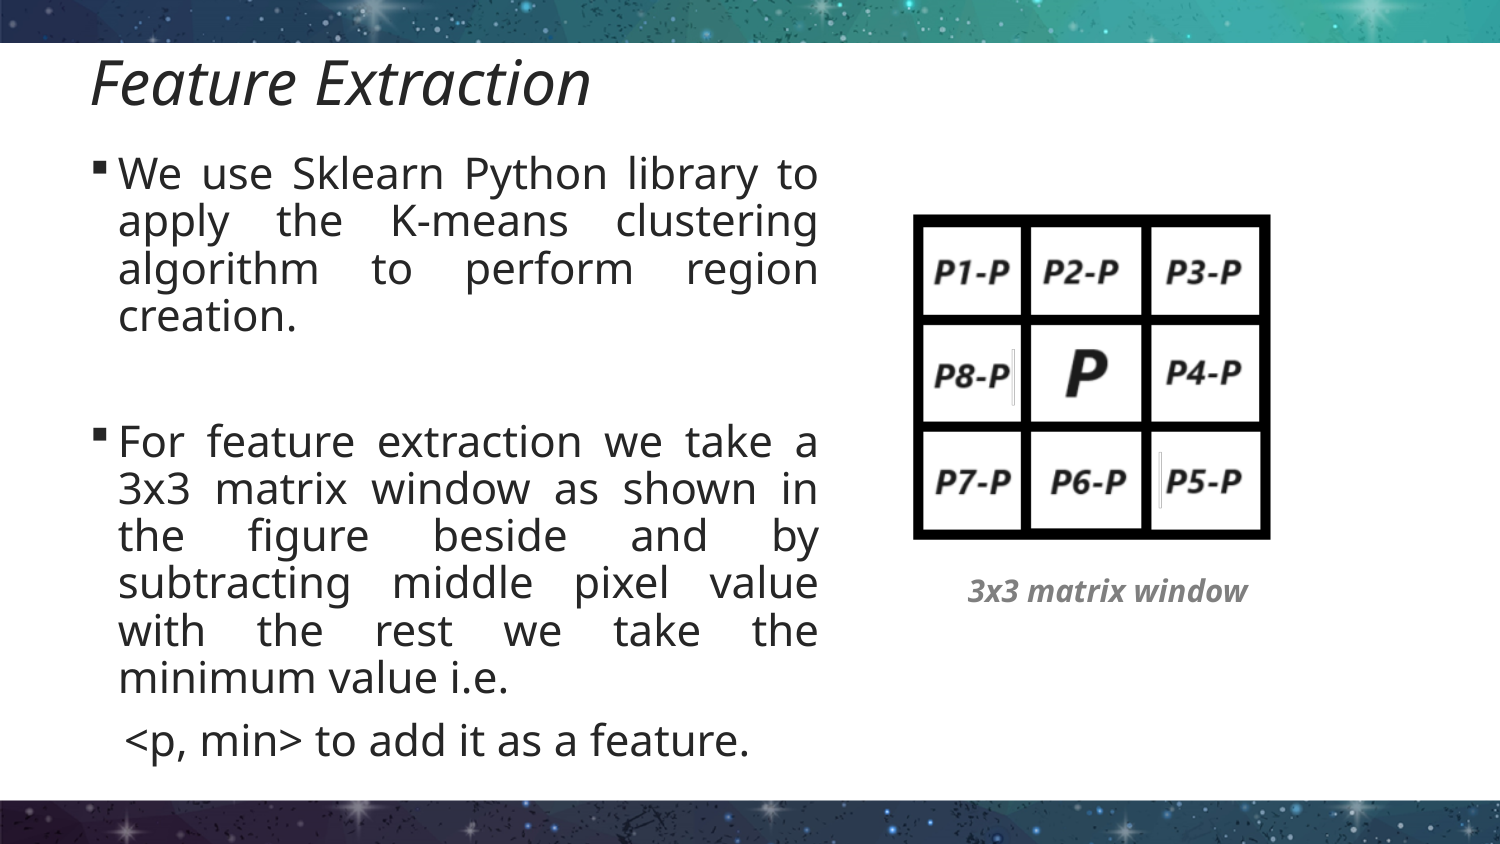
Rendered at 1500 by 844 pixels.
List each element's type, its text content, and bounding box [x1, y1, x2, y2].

text_box 3x3 matrix window [953, 564, 1287, 621]
list We use Sklearn Python library to apply the K-means clustering algorithm to perform region creation. For feature extraction we take a 3x3 matrix window as shown in the figure beside and by subtracting middle pixel value with the rest we take the minimum value i.e. <p, min> to add it as a feature. [75, 144, 835, 754]
title Feature Extraction [75, 44, 1425, 120]
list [907, 207, 1277, 545]
picture [0, 0, 1500, 844]
